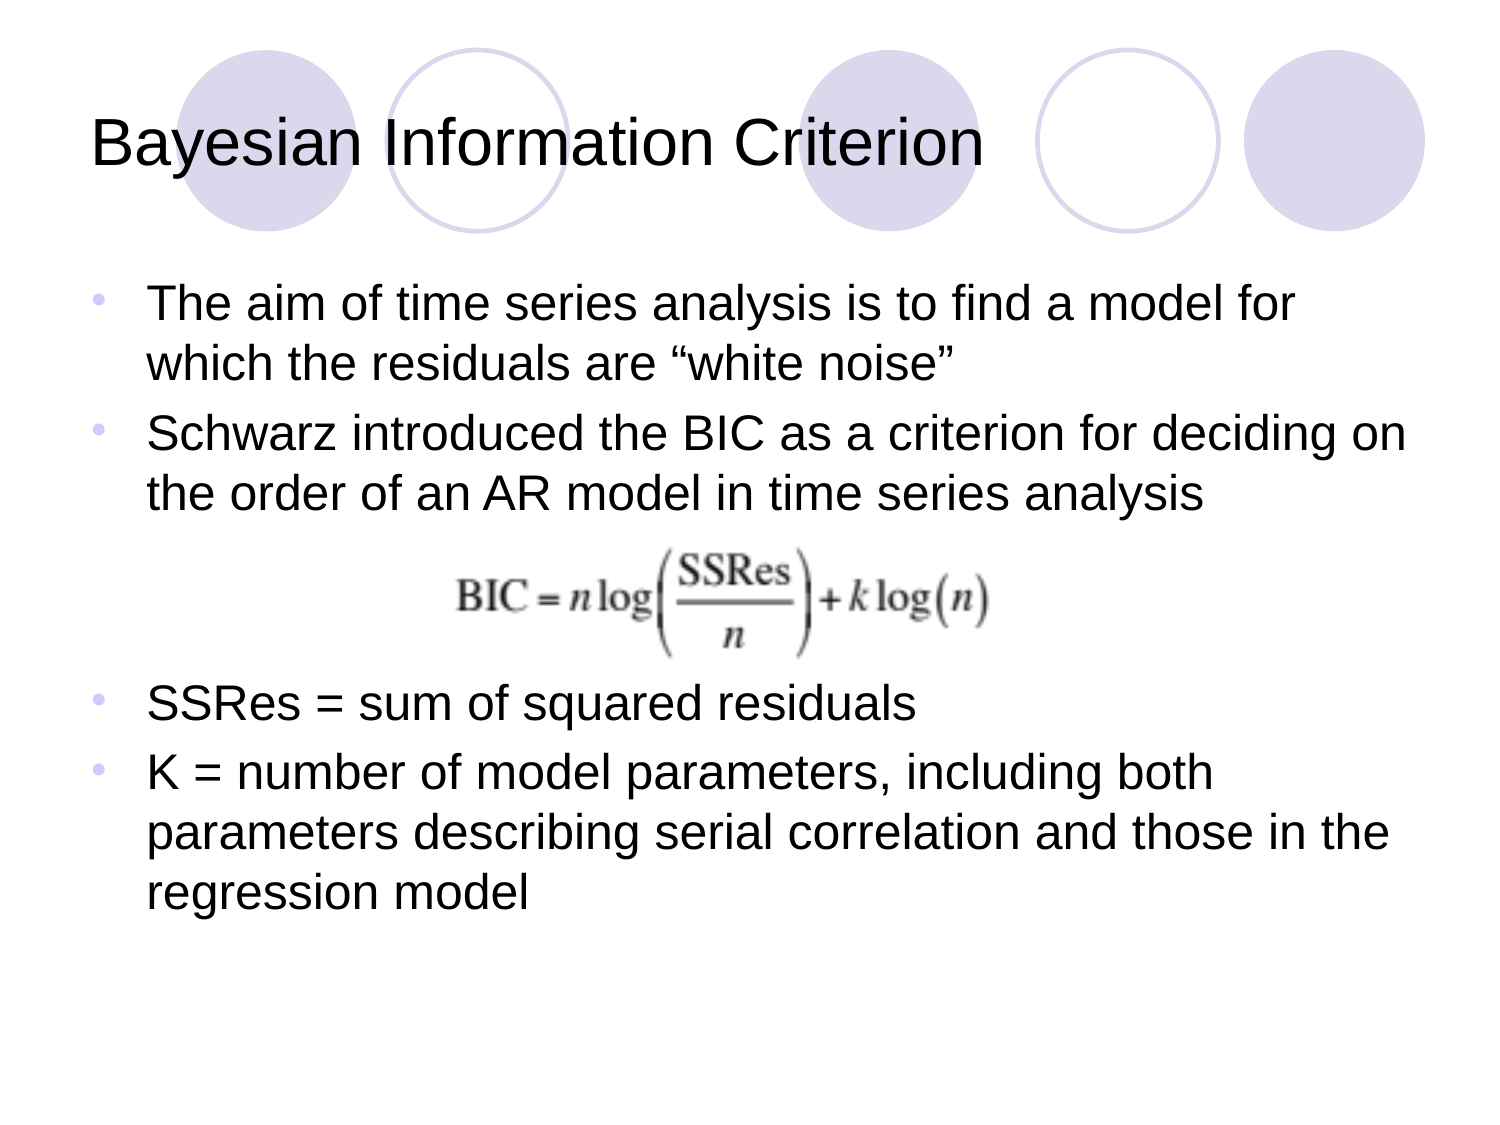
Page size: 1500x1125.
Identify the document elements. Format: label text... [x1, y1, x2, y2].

list The aim of time series analysis is to find a model for which the residuals are “white noise” Schwarz introduced the BIC as a criterion for deciding on the order of an AR model in time series analysis SSRes = sum of squared residuals K = number of model parameters, including both parameters describing serial correlation and those in the regression model [75, 262, 1425, 1006]
title Bayesian Information Criterion [75, 45, 1425, 233]
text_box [449, 537, 993, 661]
